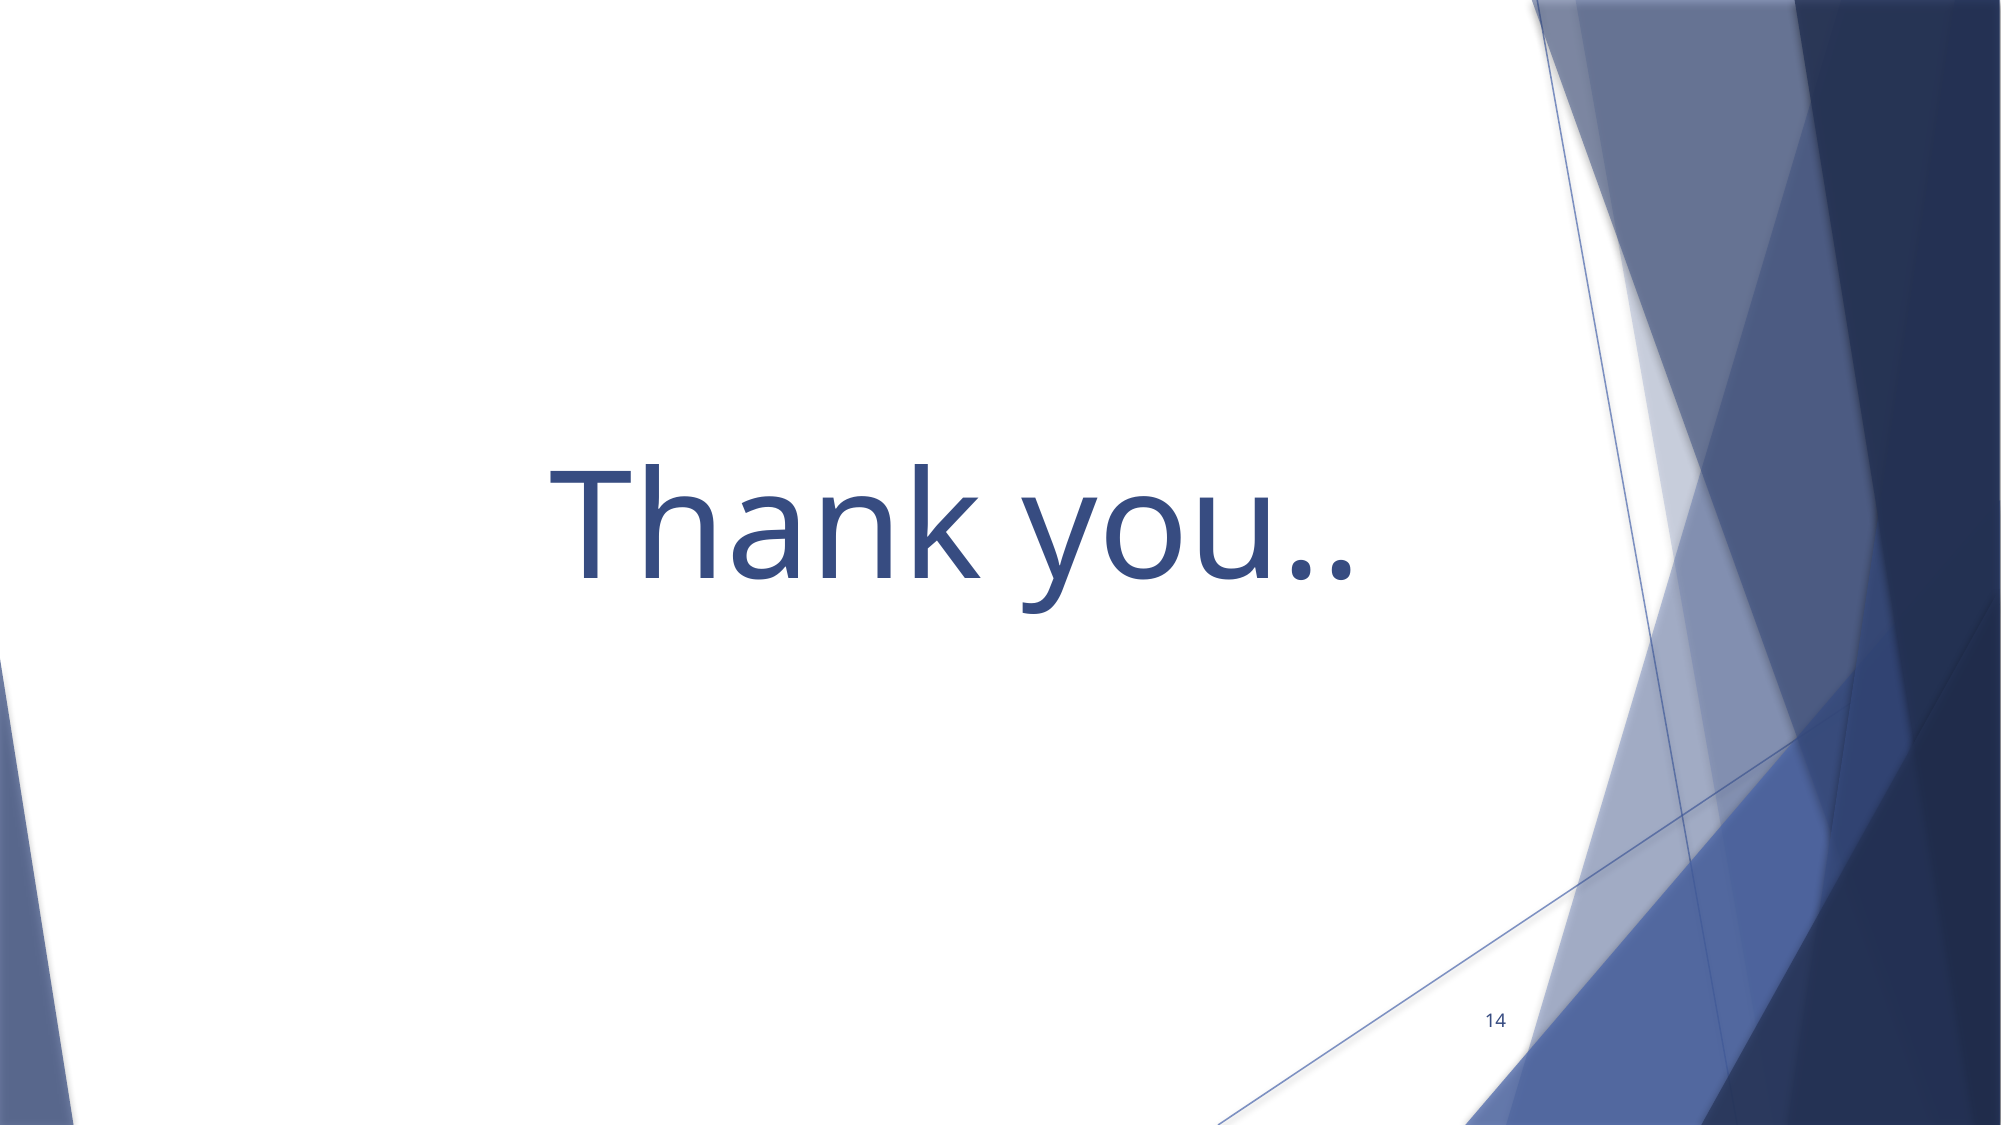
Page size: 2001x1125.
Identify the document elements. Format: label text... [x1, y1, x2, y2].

slide_number 14 [1409, 991, 1522, 1051]
title Thank you.. [534, 420, 2000, 651]
